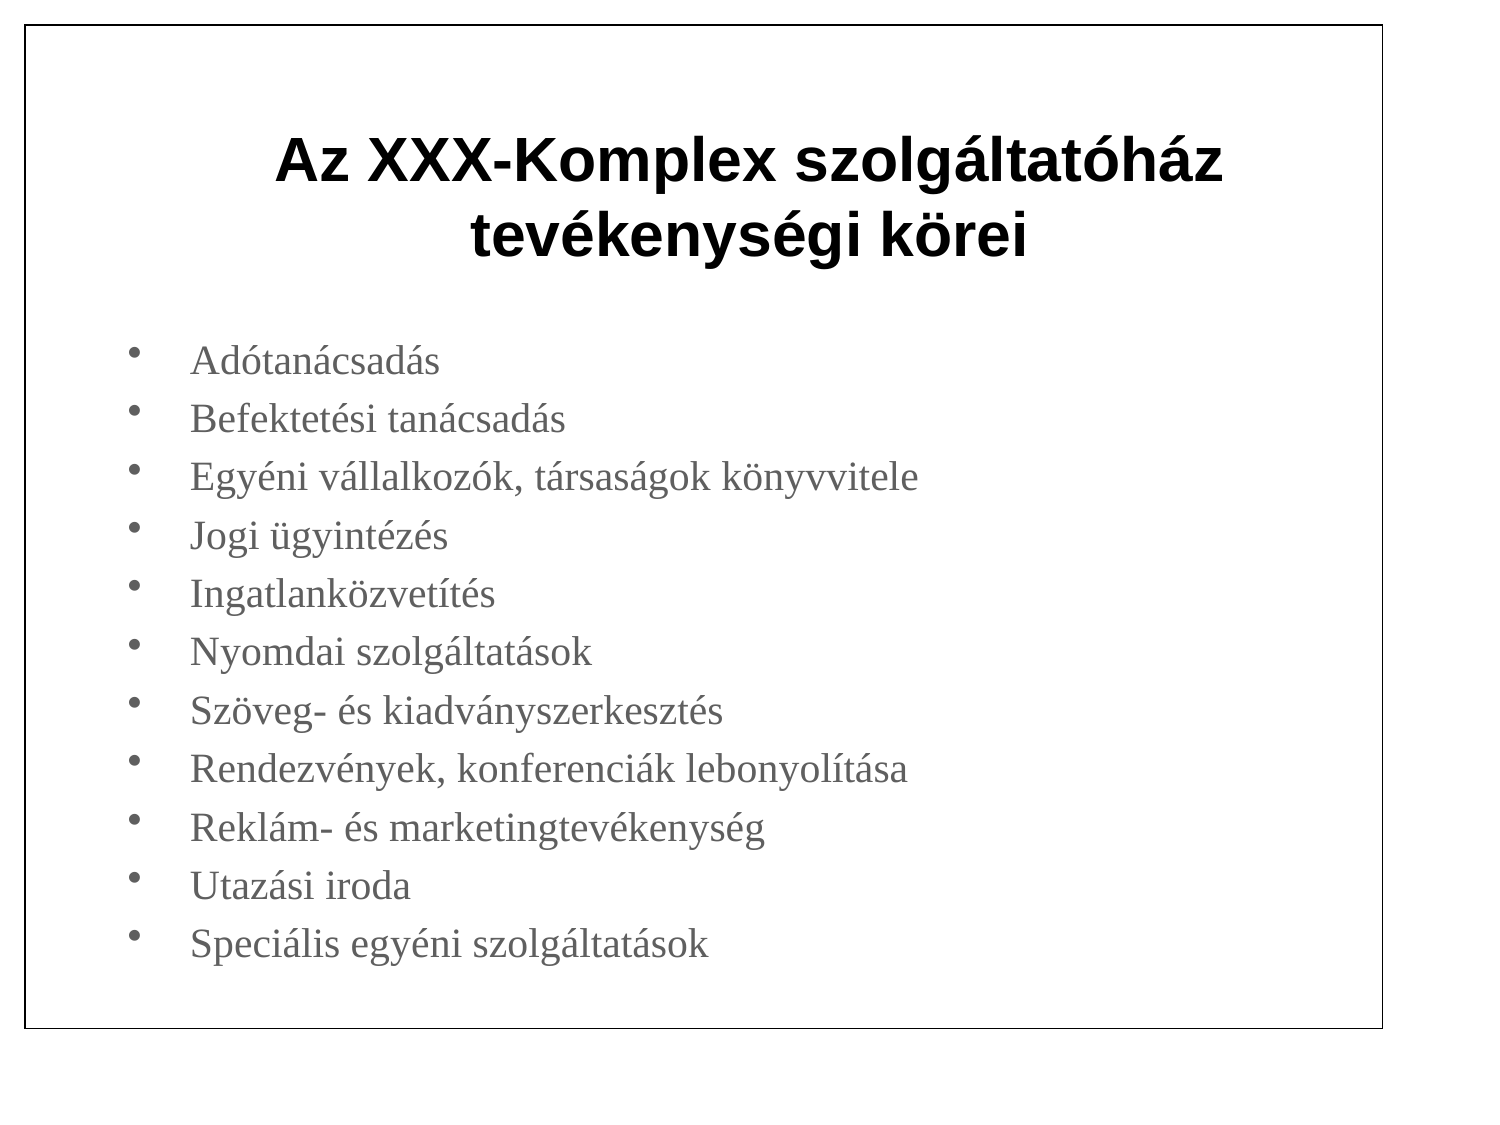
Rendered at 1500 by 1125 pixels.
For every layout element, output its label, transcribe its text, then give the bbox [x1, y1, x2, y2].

title Az XXX-Komplex szolgáltatóház tevékenységi körei [112, 99, 1388, 288]
list Adótanácsadás Befektetési tanácsadás Egyéni vállalkozók, társaságok könyvvitele Jogi ügyintézés Ingatlanközvetítés Nyomdai szolgáltatások Szöveg- és kiadványszerkesztés Rendezvények, konferenciák lebonyolítása Reklám- és marketingtevékenység Utazási iroda Speciális egyéni szolgáltatások [112, 324, 1388, 1001]
